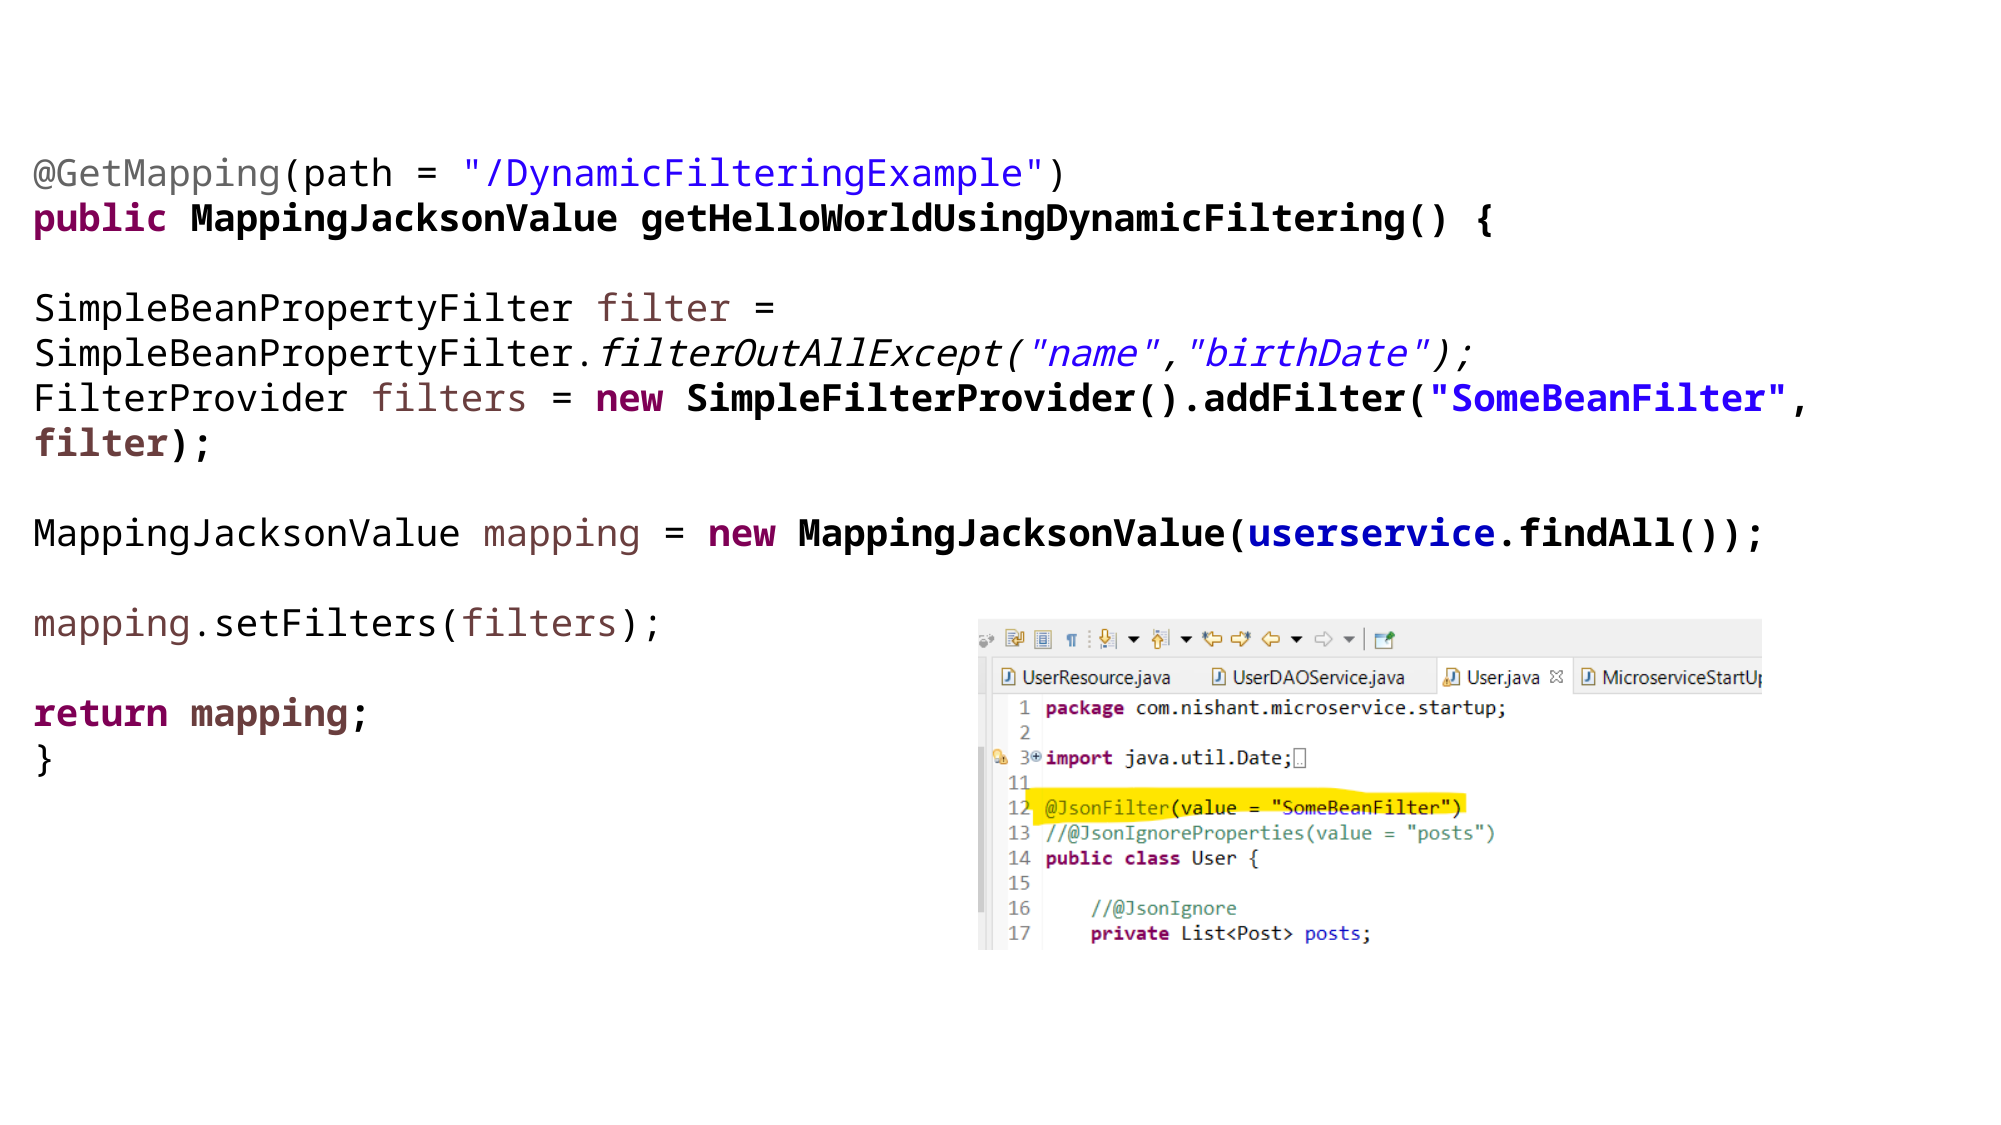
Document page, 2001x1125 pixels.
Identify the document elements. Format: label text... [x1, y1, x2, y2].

picture [978, 609, 1762, 950]
text_box @GetMapping(path = "/DynamicFilteringExample") public MappingJacksonValue getHelloWorldUsingDynamicFiltering() { SimpleBeanPropertyFilter filter = SimpleBeanPropertyFilter.filterOutAllExcept("name","birthDate"); FilterProvider filters = new SimpleFilterProvider().addFilter("SomeBeanFilter", filter); MappingJacksonValue mapping = new MappingJacksonValue(userservice.findAll()); mapping.setFilters(filters); return mapping; } [18, 141, 1972, 786]
